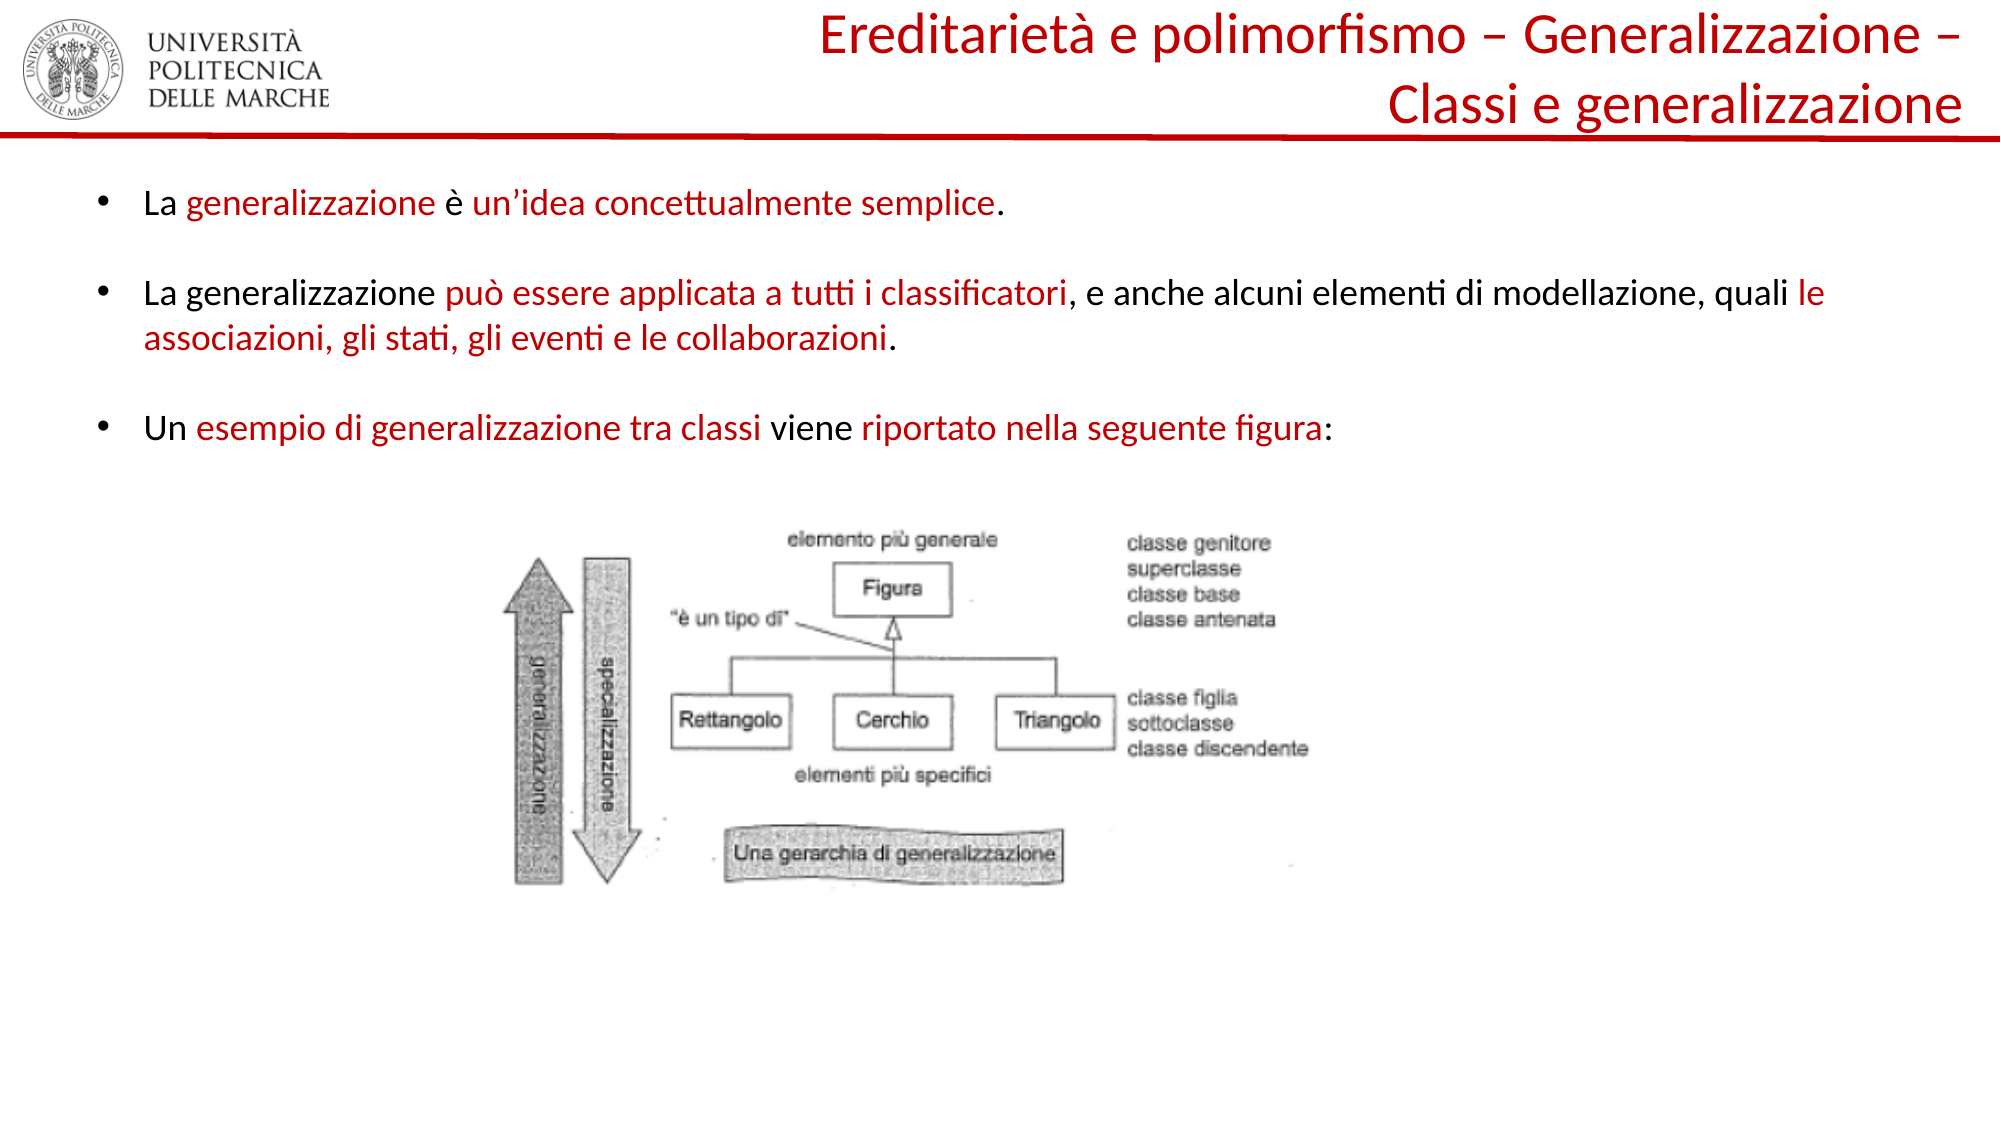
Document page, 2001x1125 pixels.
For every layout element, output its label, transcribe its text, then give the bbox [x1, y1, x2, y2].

picture [478, 503, 1323, 904]
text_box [0, 135, 2000, 139]
text_box Ereditarietà e polimorfismo – Generalizzazione – Classi e generalizzazione [804, 0, 1979, 135]
picture [23, 17, 329, 122]
text_box La generalizzazione è un’idea concettualmente semplice. La generalizzazione può essere applicata a tutti i classificatori, e anche alcuni elementi di modellazione, quali le associazioni, gli stati, gli eventi e le collaborazioni. Un esempio di generalizzazione tra classi viene riportato nella seguente figura: [82, 170, 1932, 501]
text_box Ereditarietà e polimorfismo – Generalizzazione – Classi e generalizzazione [804, 139, 1979, 143]
